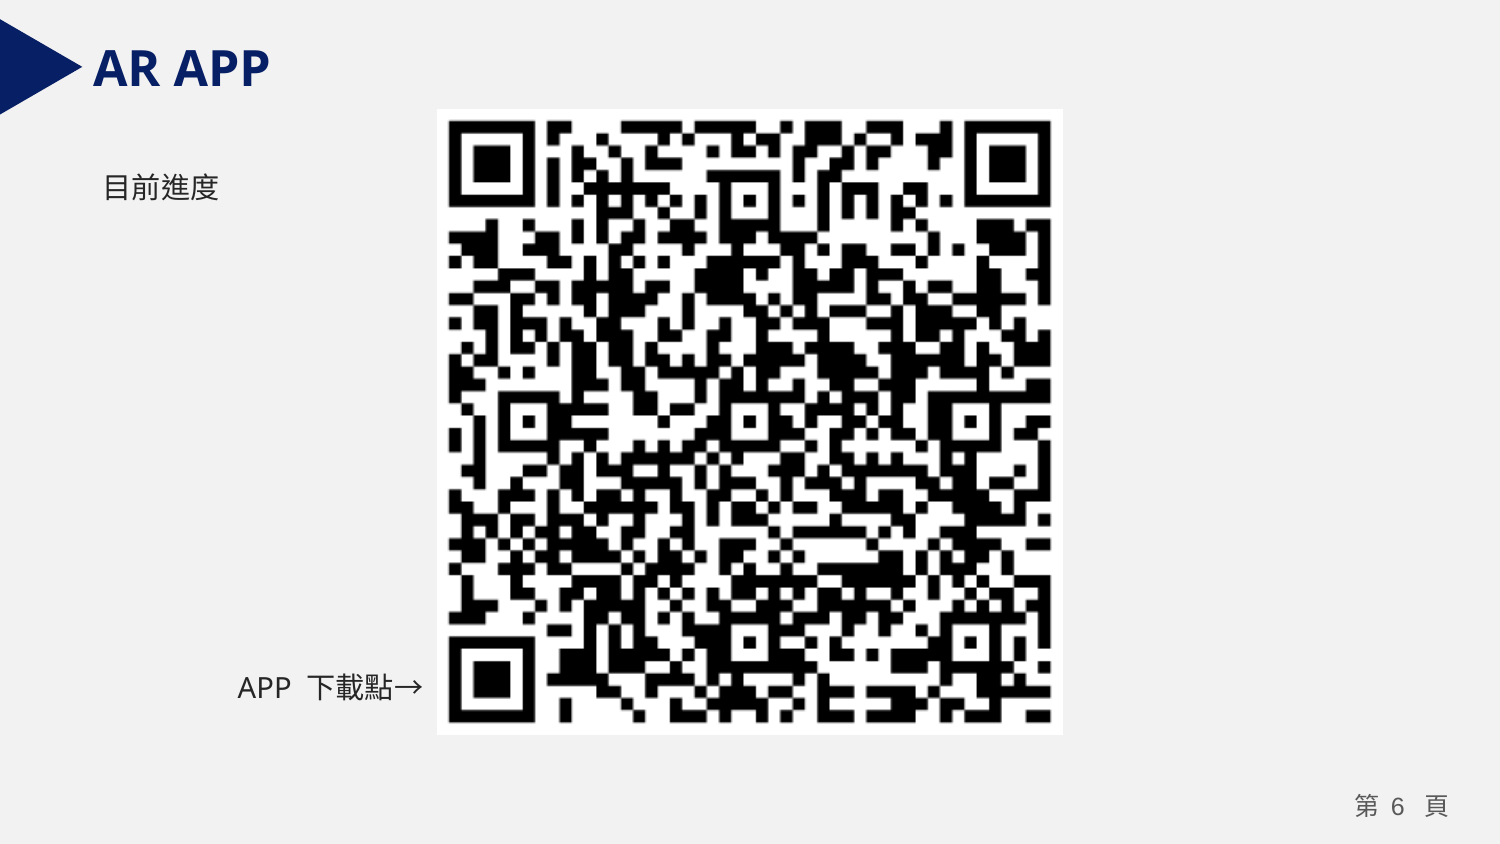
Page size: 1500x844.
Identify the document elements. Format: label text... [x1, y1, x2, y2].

text_box 目前進度 [87, 162, 235, 213]
text_box APP 下載點→ [222, 662, 432, 713]
text_box [0, 19, 83, 115]
text_box AR APP [78, 29, 311, 105]
picture [437, 109, 1063, 735]
